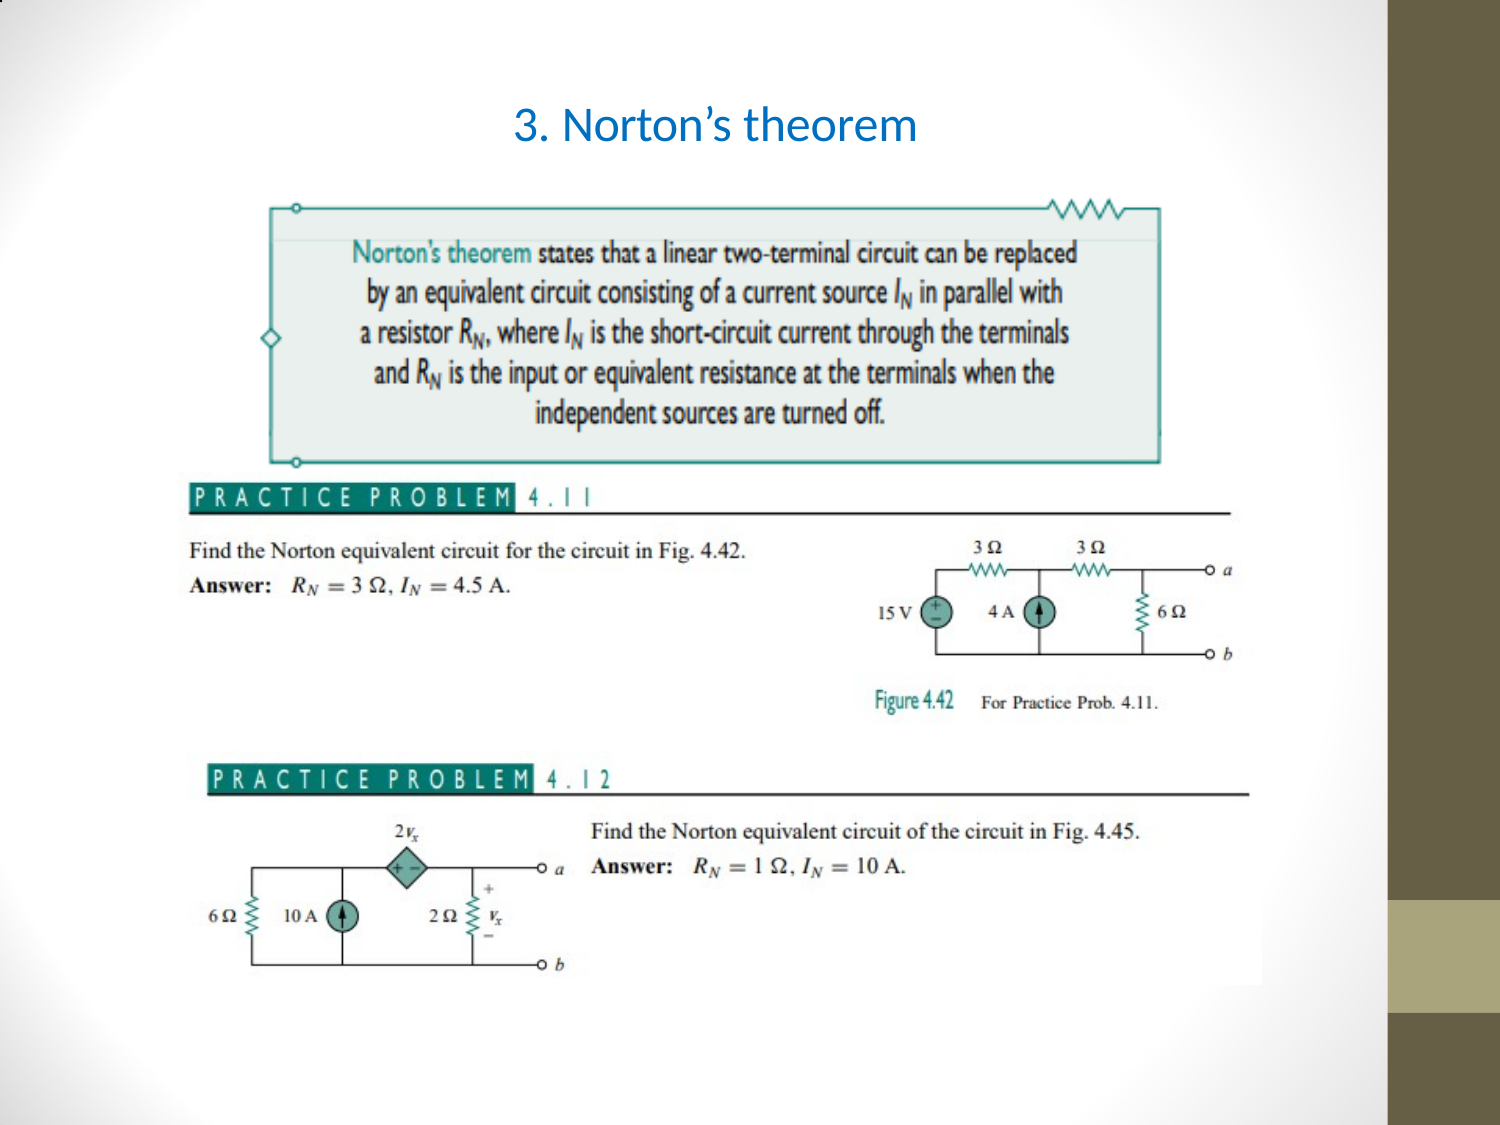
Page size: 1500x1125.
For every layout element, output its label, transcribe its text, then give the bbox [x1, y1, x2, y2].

picture [0, 0, 1387, 1125]
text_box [178, 187, 1262, 985]
title 3. Norton’s theorem [510, 88, 925, 185]
